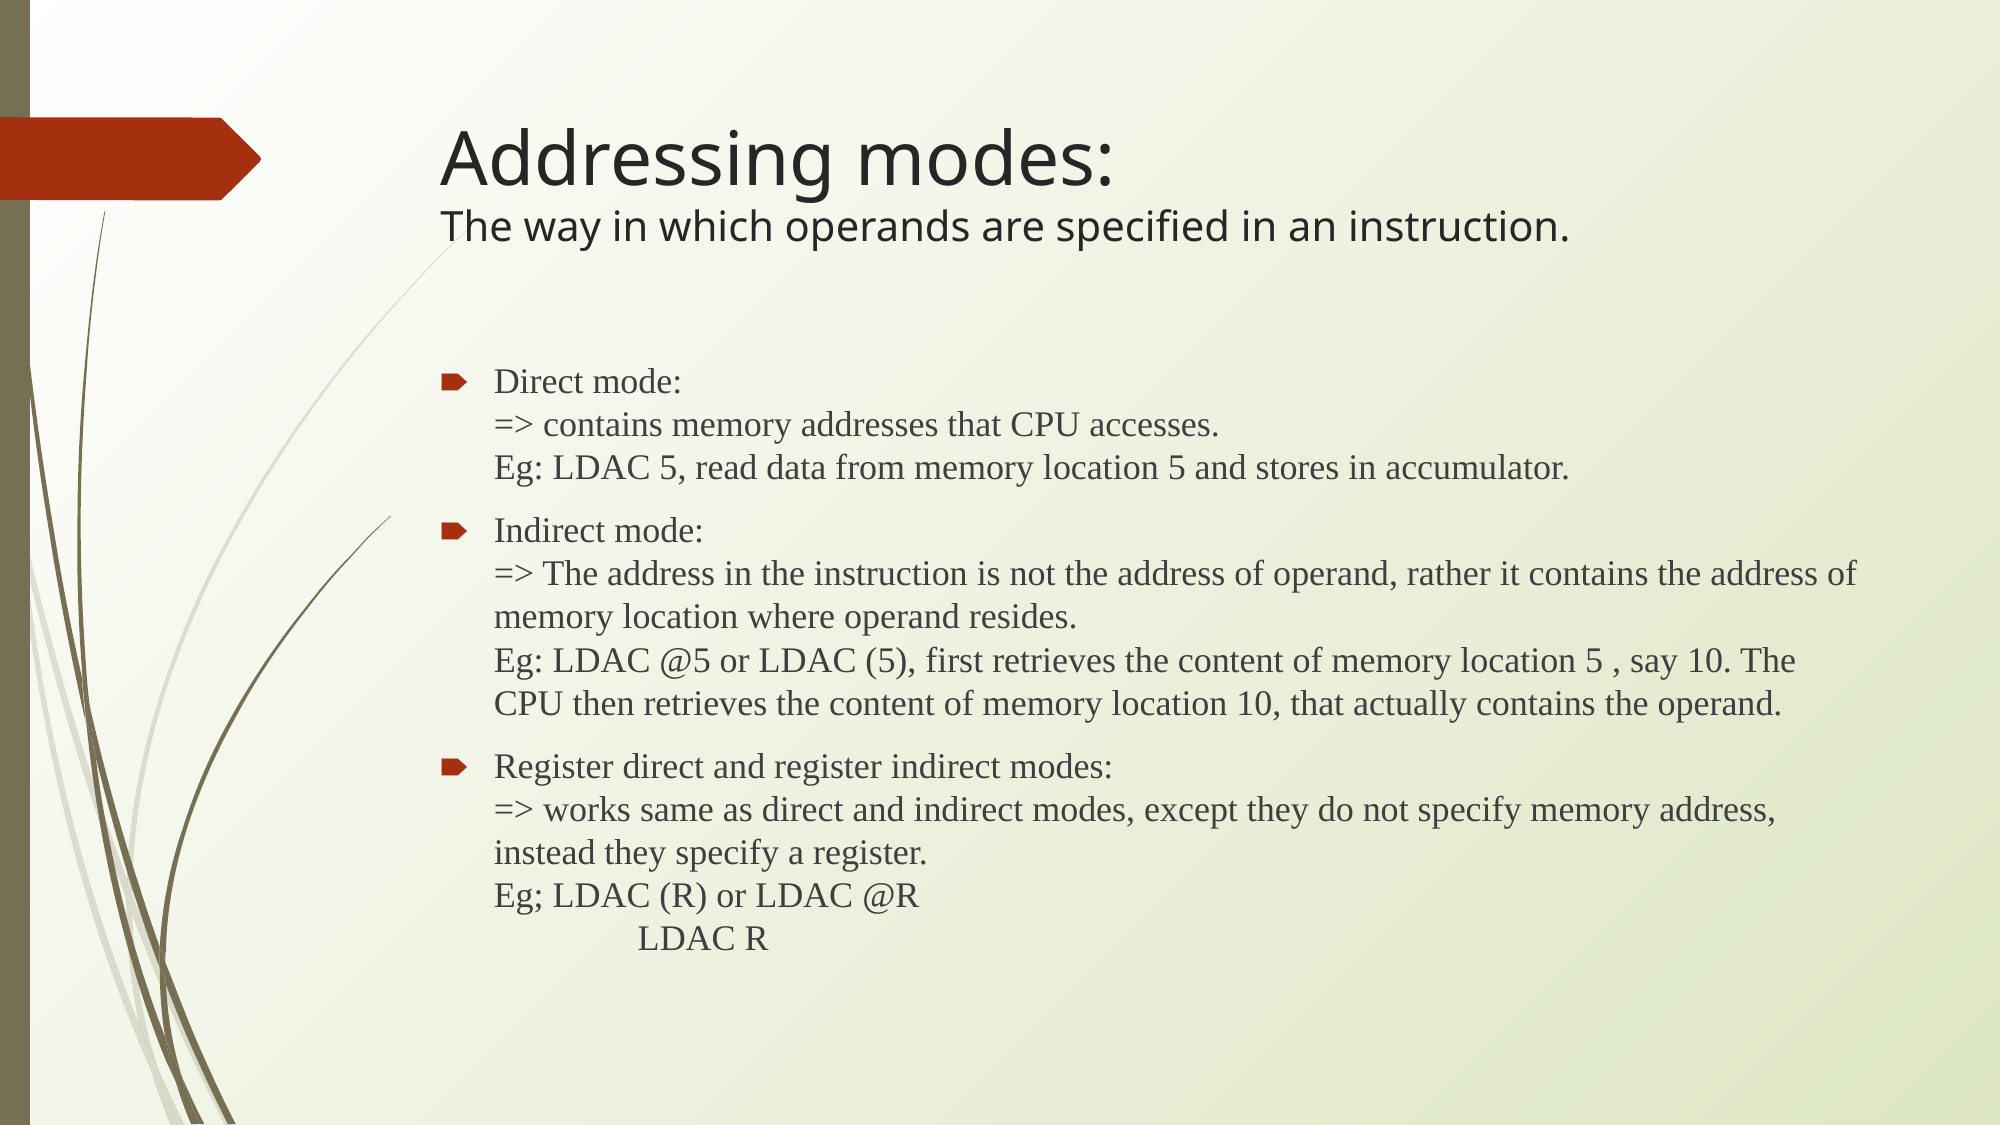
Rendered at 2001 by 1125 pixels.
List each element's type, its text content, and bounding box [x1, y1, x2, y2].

title Addressing modes: The way in which operands are specified in an instruction. [425, 102, 1888, 258]
list Direct mode: => contains memory addresses that CPU accesses. Eg: LDAC 5, read data from memory location 5 and stores in accumulator. Indirect mode: => The address in the instruction is not the address of operand, rather it contains the address of memory location where operand resides. Eg: LDAC @5 or LDAC (5), first retrieves the content of memory location 5 , say 10. The CPU then retrieves the content of memory location 10, that actually contains the operand. Register direct and register indirect modes: => works same as direct and indirect modes, except they do not specify memory address, instead they specify a register. Eg; LDAC (R) or LDAC @R LDAC R [424, 350, 1888, 970]
